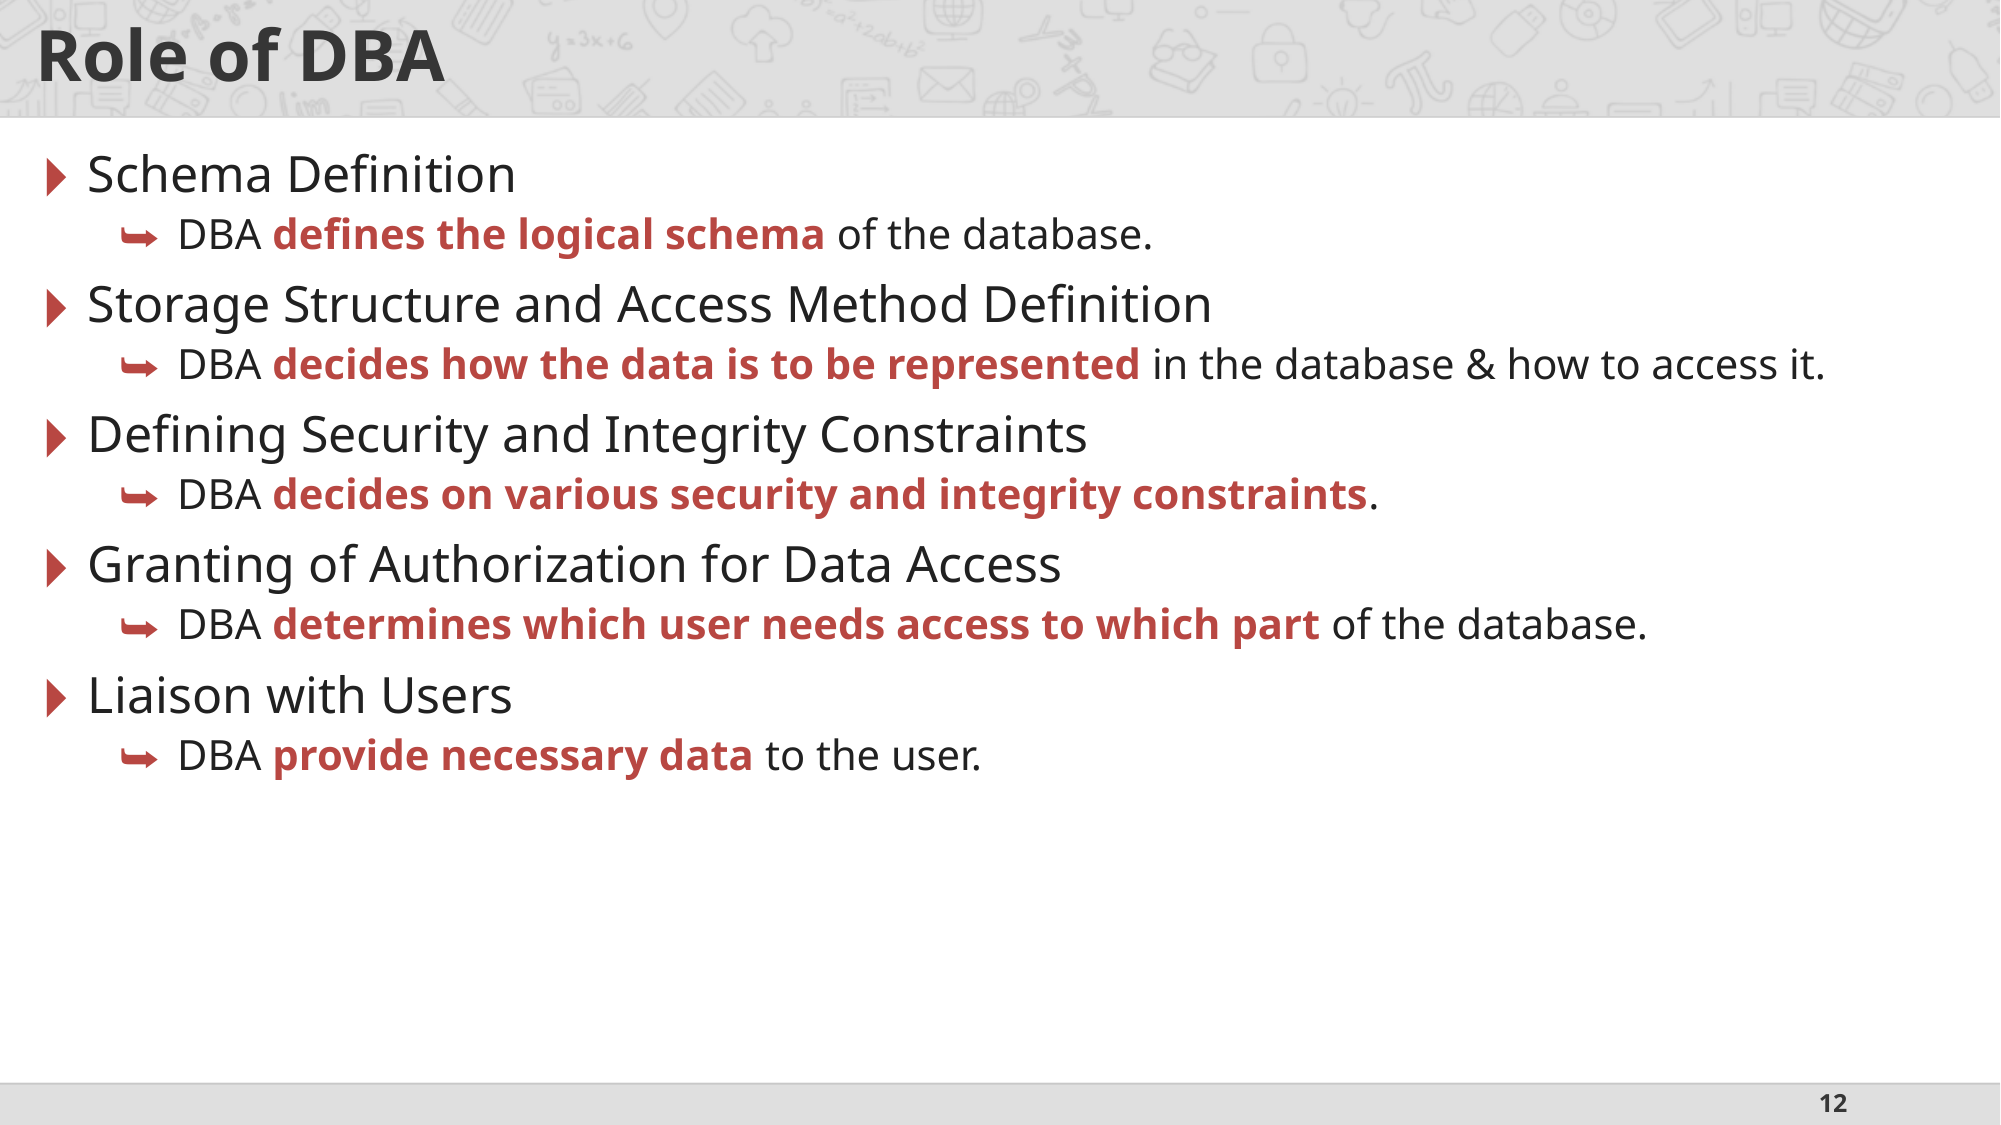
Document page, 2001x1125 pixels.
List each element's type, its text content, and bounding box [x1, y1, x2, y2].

title Role of DBA [0, 0, 2000, 117]
list Schema Definition DBA defines the logical schema of the database. Storage Structure and Access Method Definition DBA decides how the data is to be represented in the database & how to access it. Defining Security and Integrity Constraints DBA decides on various security and integrity constraints. Granting of Authorization for Data Access DBA determines which user needs access to which part of the database. Liaison with Users DBA provide necessary data to the user. [29, 141, 1987, 1059]
